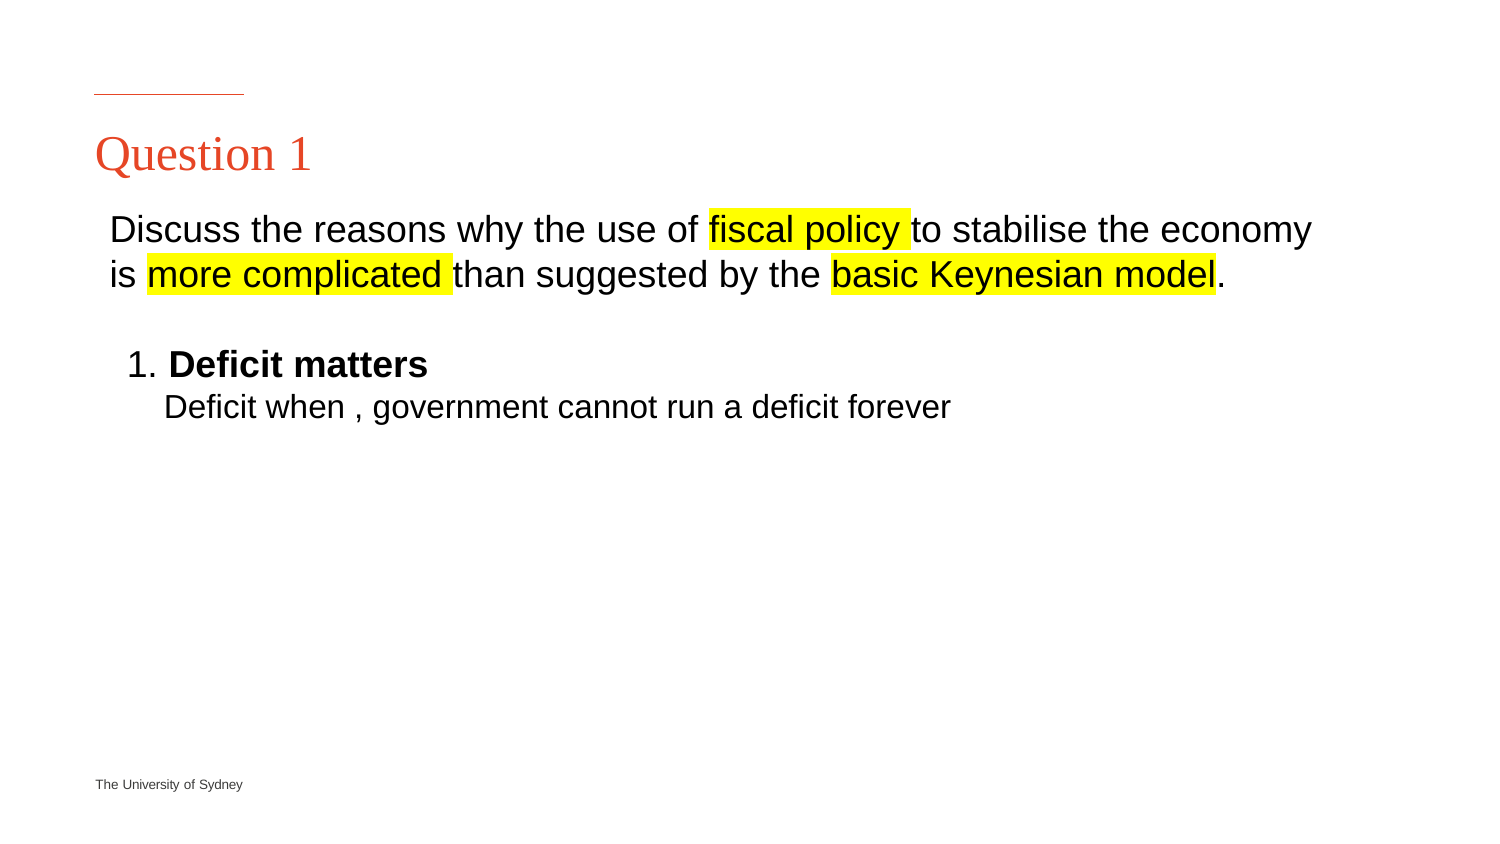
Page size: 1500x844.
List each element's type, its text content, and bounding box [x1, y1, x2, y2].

text_box Discuss the reasons why the use of fiscal policy to stabilise the economy is more complicated than suggested by the basic Keynesian model. [94, 197, 1365, 303]
title Question 1 [94, 120, 1406, 182]
